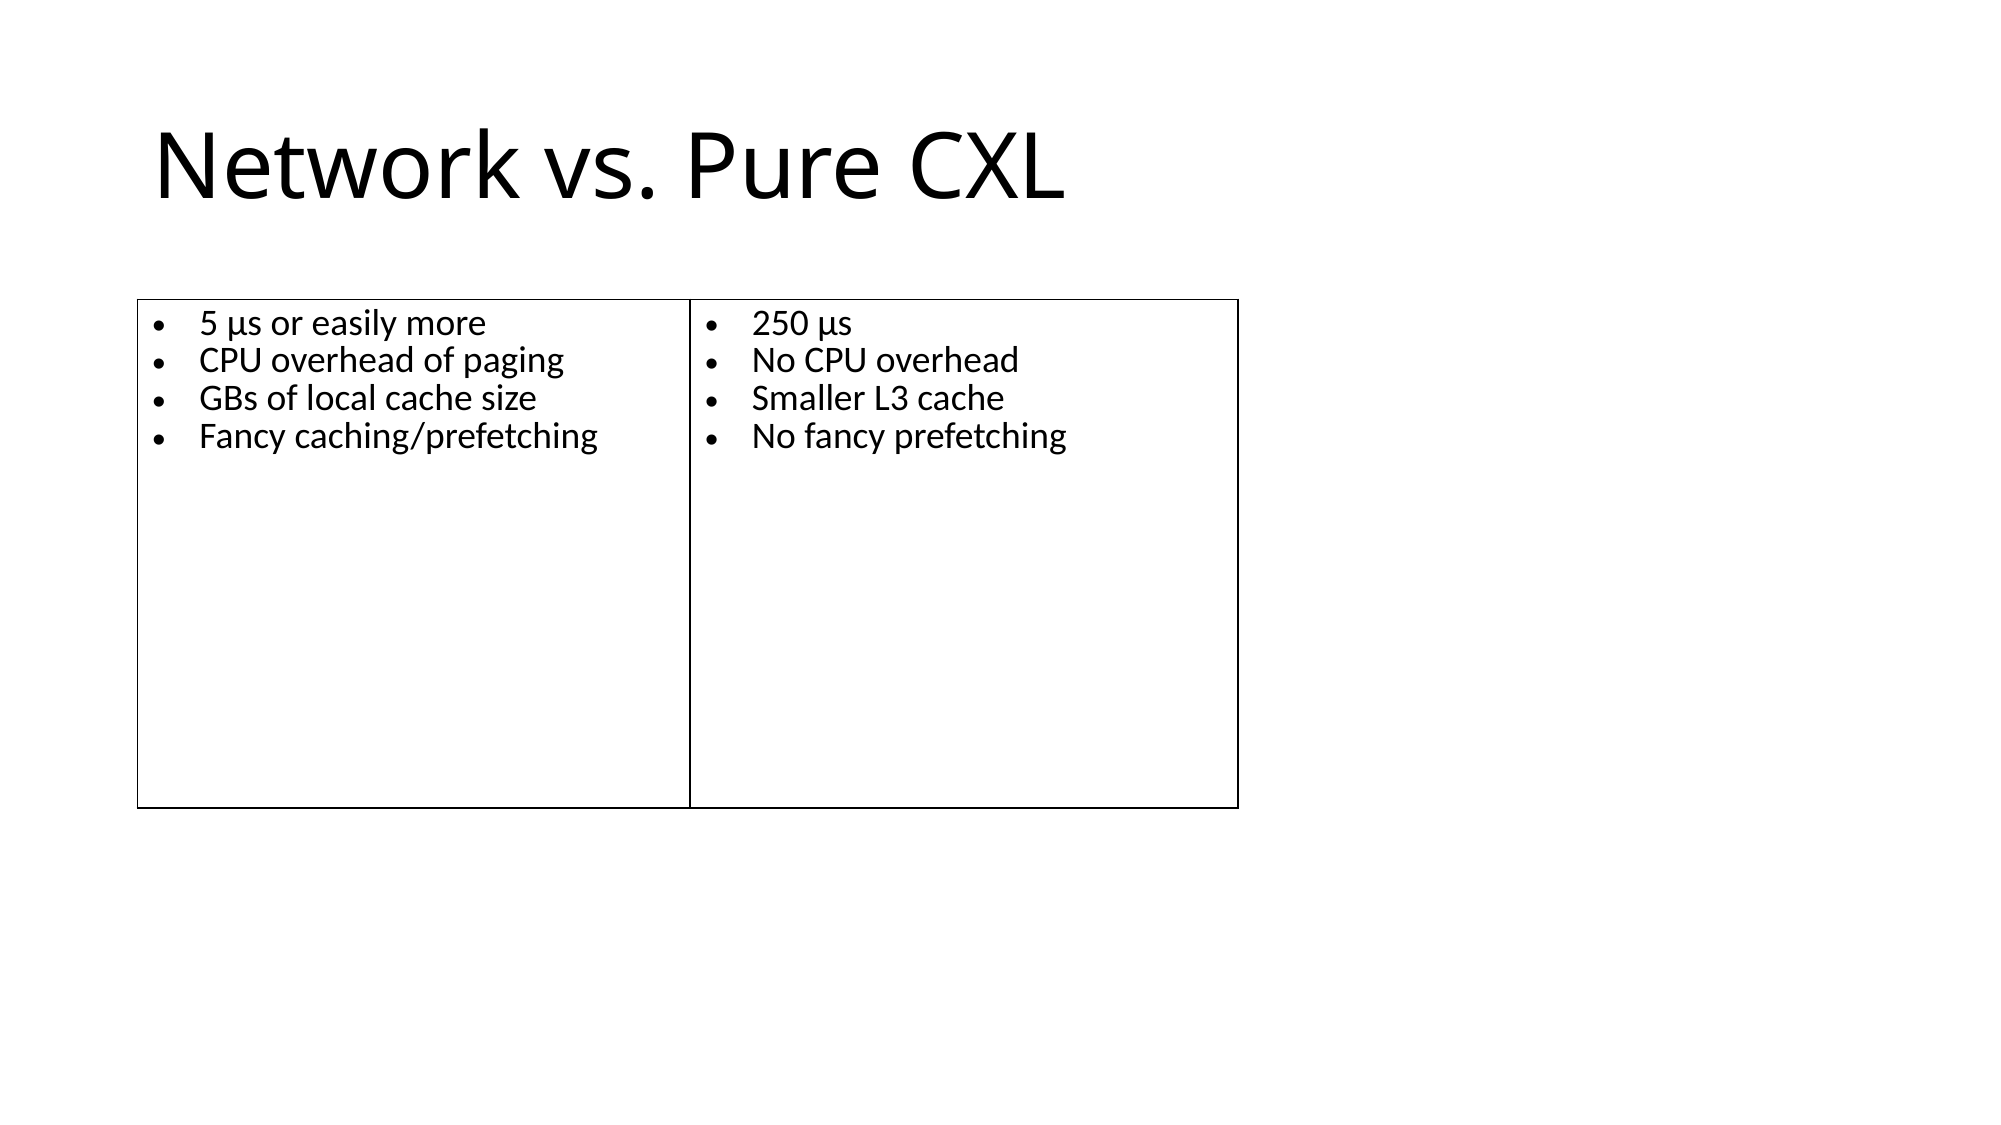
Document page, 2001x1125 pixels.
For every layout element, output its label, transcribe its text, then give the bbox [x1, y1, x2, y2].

table_header 250 µs No CPU overhead Smaller L3 cache No fancy prefetching [691, 300, 1237, 807]
table_header 5 µs or easily more CPU overhead of paging GBs of local cache size Fancy caching/prefetching [138, 300, 689, 807]
title Network vs. Pure CXL [137, 59, 1863, 278]
